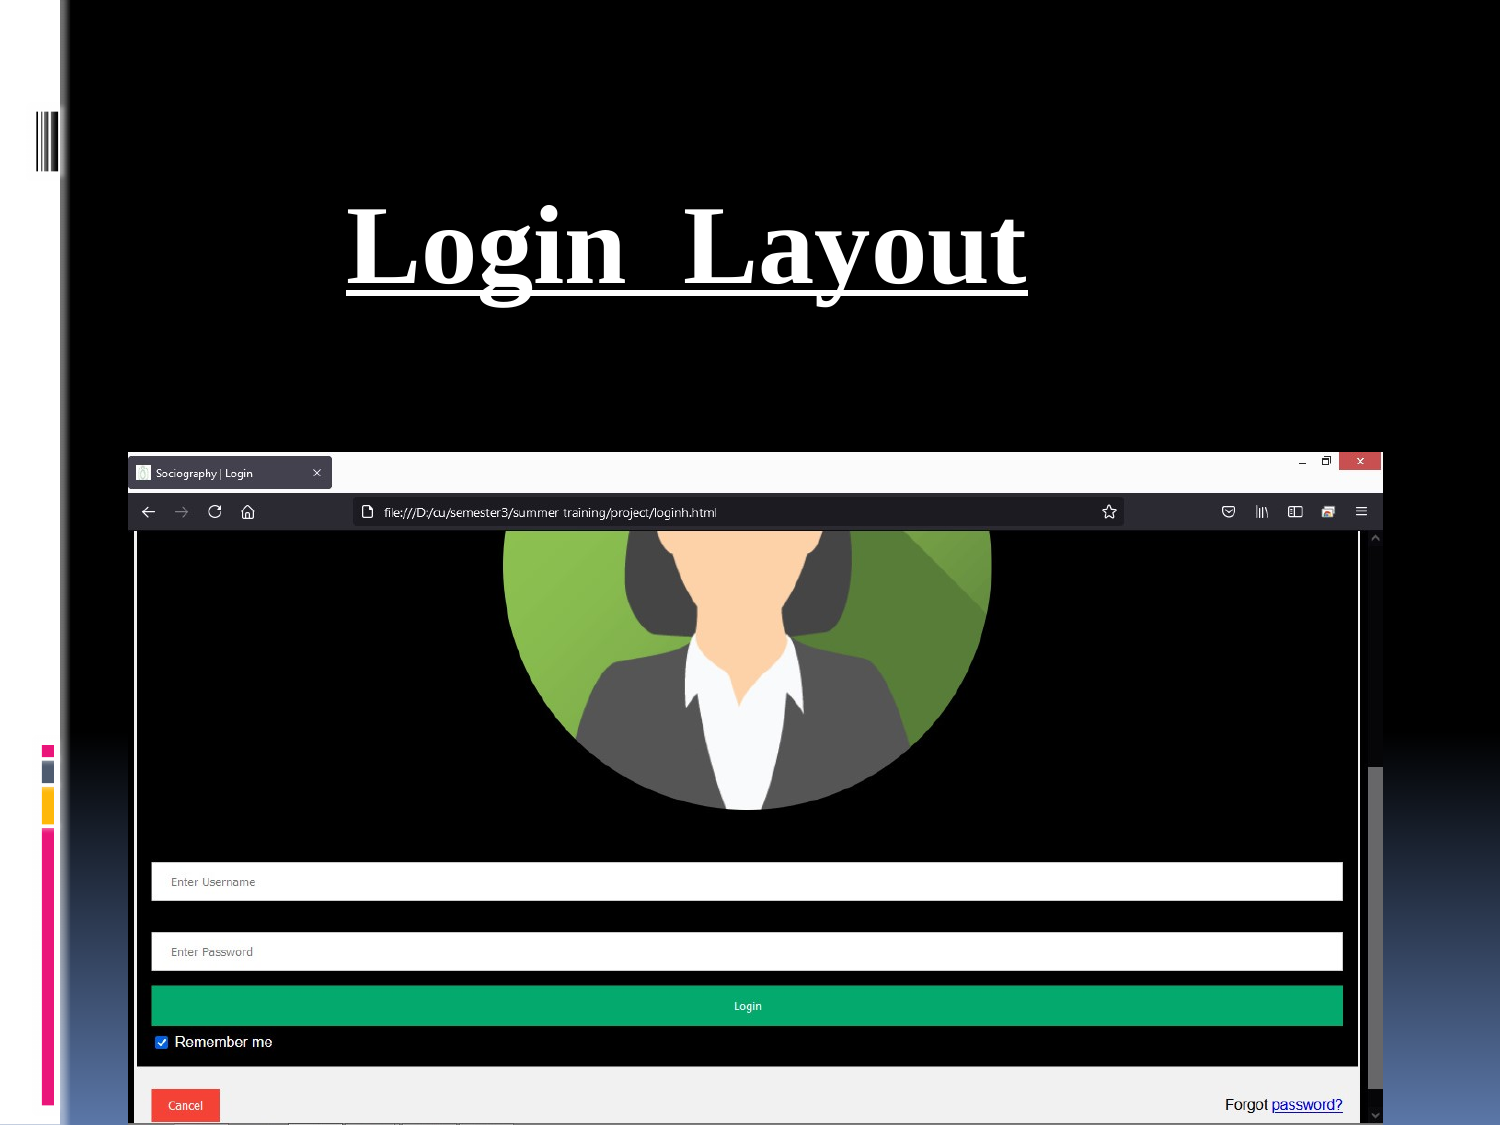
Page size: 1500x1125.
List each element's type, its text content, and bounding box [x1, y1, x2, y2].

text_box Login Layout [331, 163, 1043, 314]
picture [128, 452, 1384, 1125]
